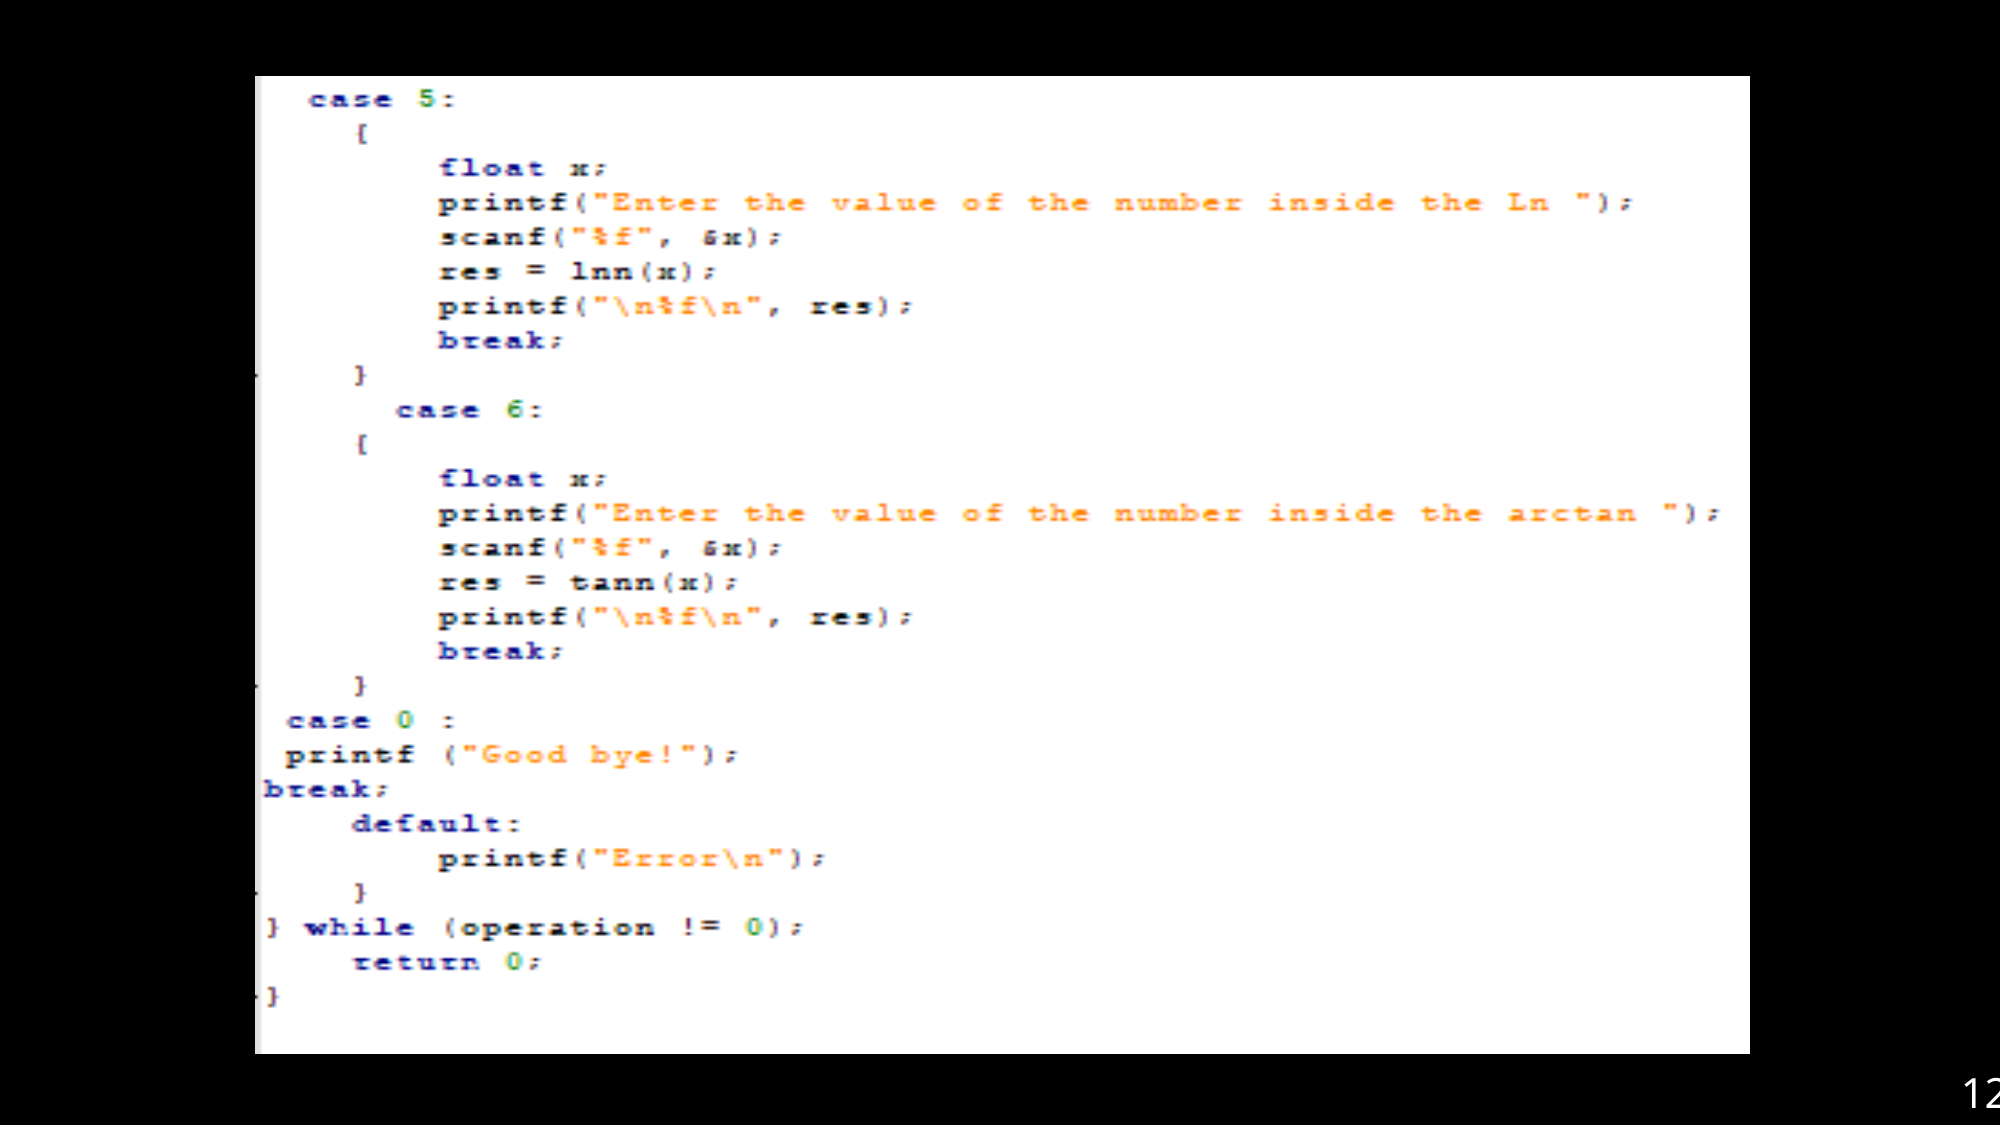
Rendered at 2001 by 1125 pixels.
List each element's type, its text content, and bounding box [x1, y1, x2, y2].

text_box 12 [1946, 1059, 2000, 1125]
picture [255, 76, 1750, 1054]
